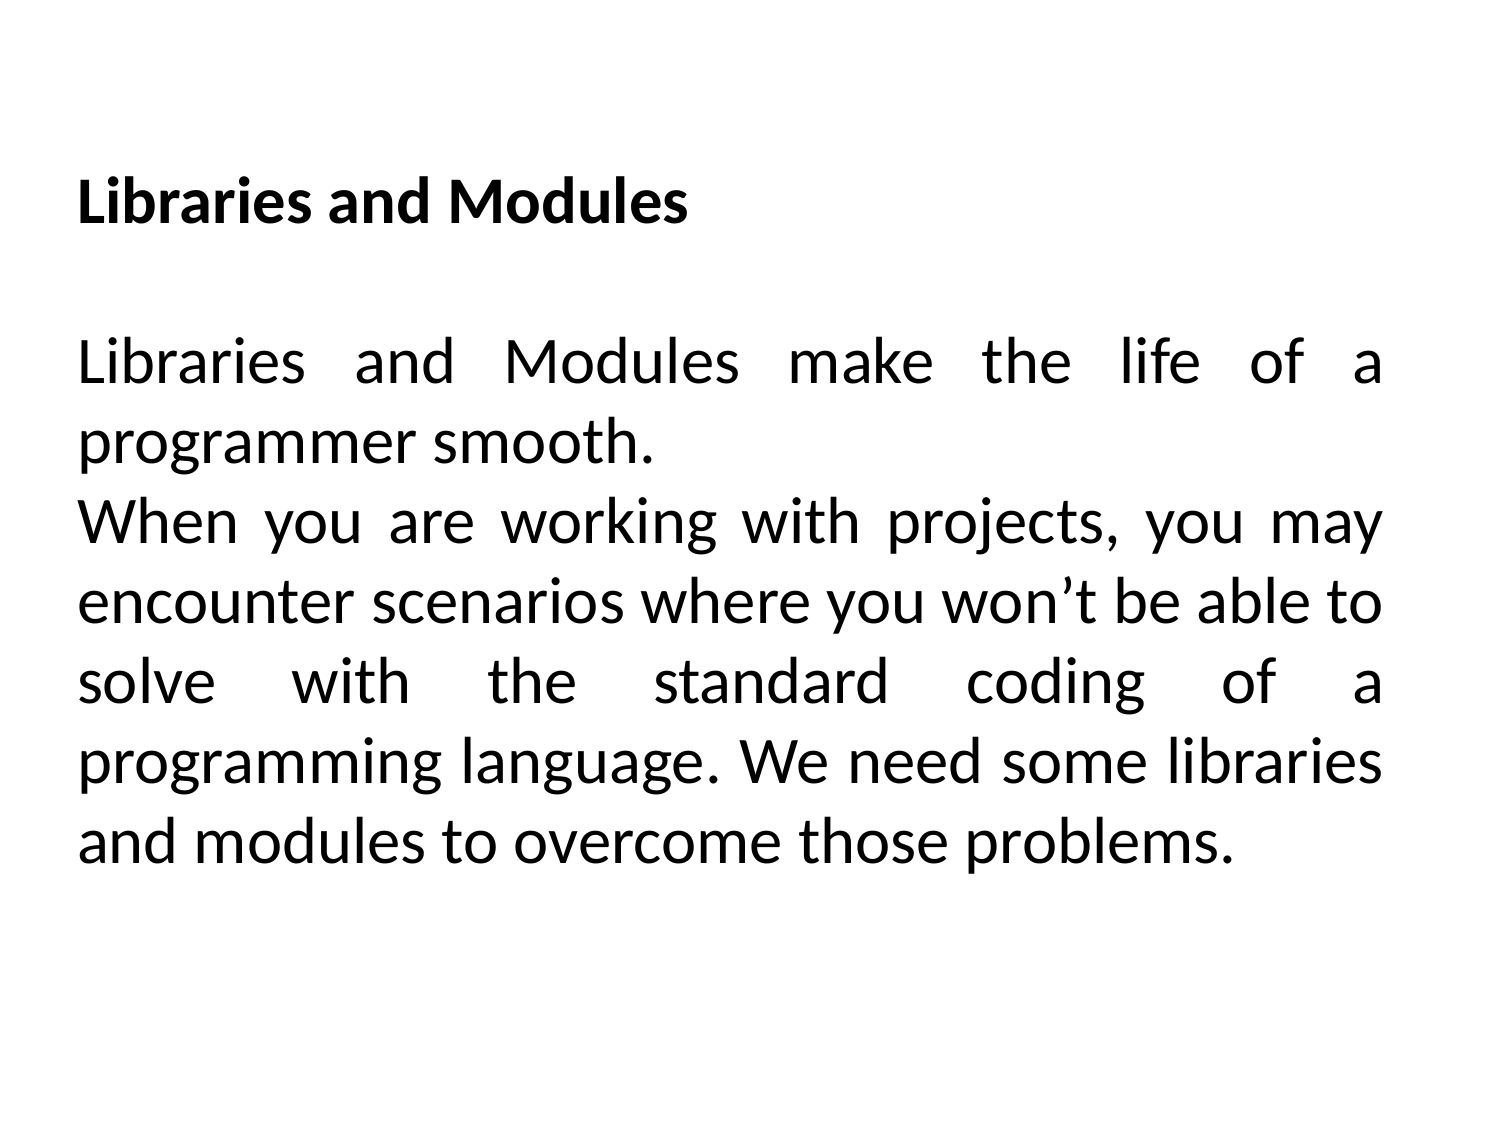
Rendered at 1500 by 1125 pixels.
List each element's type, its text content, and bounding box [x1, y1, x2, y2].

text_box Libraries and Modules Libraries and Modules make the life of a programmer smooth. When you are working with projects, you may encounter scenarios where you won’t be able to solve with the standard coding of a programming language. We need some libraries and modules to overcome those problems. [62, 149, 1400, 885]
